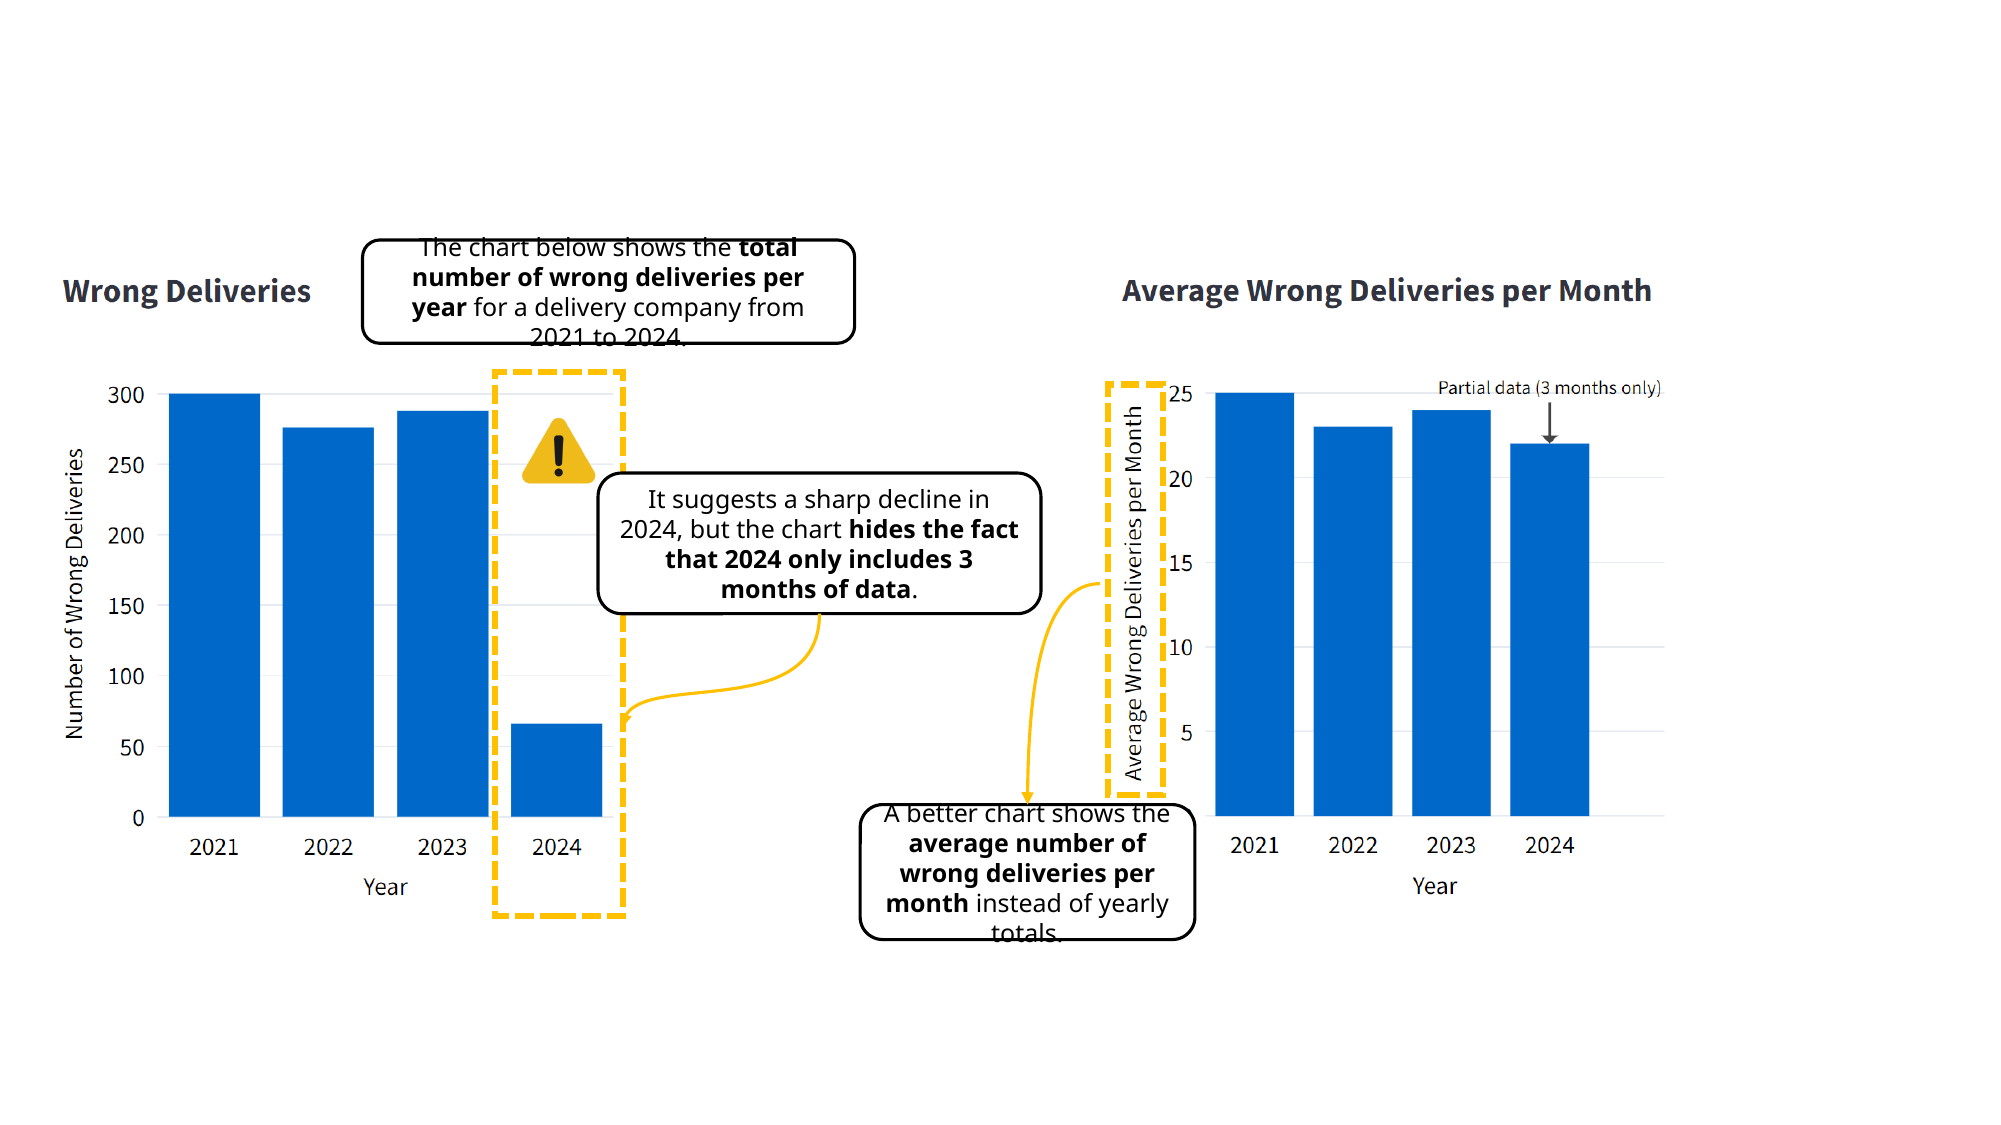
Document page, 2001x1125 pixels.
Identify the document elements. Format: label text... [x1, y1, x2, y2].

picture [45, 259, 631, 908]
text_box It suggests a sharp decline in 2024, but the chart hides the fact that 2024 only includes 3 months of data. [631, 471, 1043, 616]
picture [1099, 259, 1681, 908]
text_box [663, 571, 779, 770]
text_box [0, 217, 2000, 958]
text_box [1027, 583, 1101, 806]
text_box [494, 908, 624, 918]
text_box The chart below shows the total number of wrong deliveries per year for a delivery company from 2021 to 2024. [360, 238, 857, 345]
text_box A better chart shows the average number of wrong deliveries per month instead of yearly totals. [858, 803, 1197, 942]
